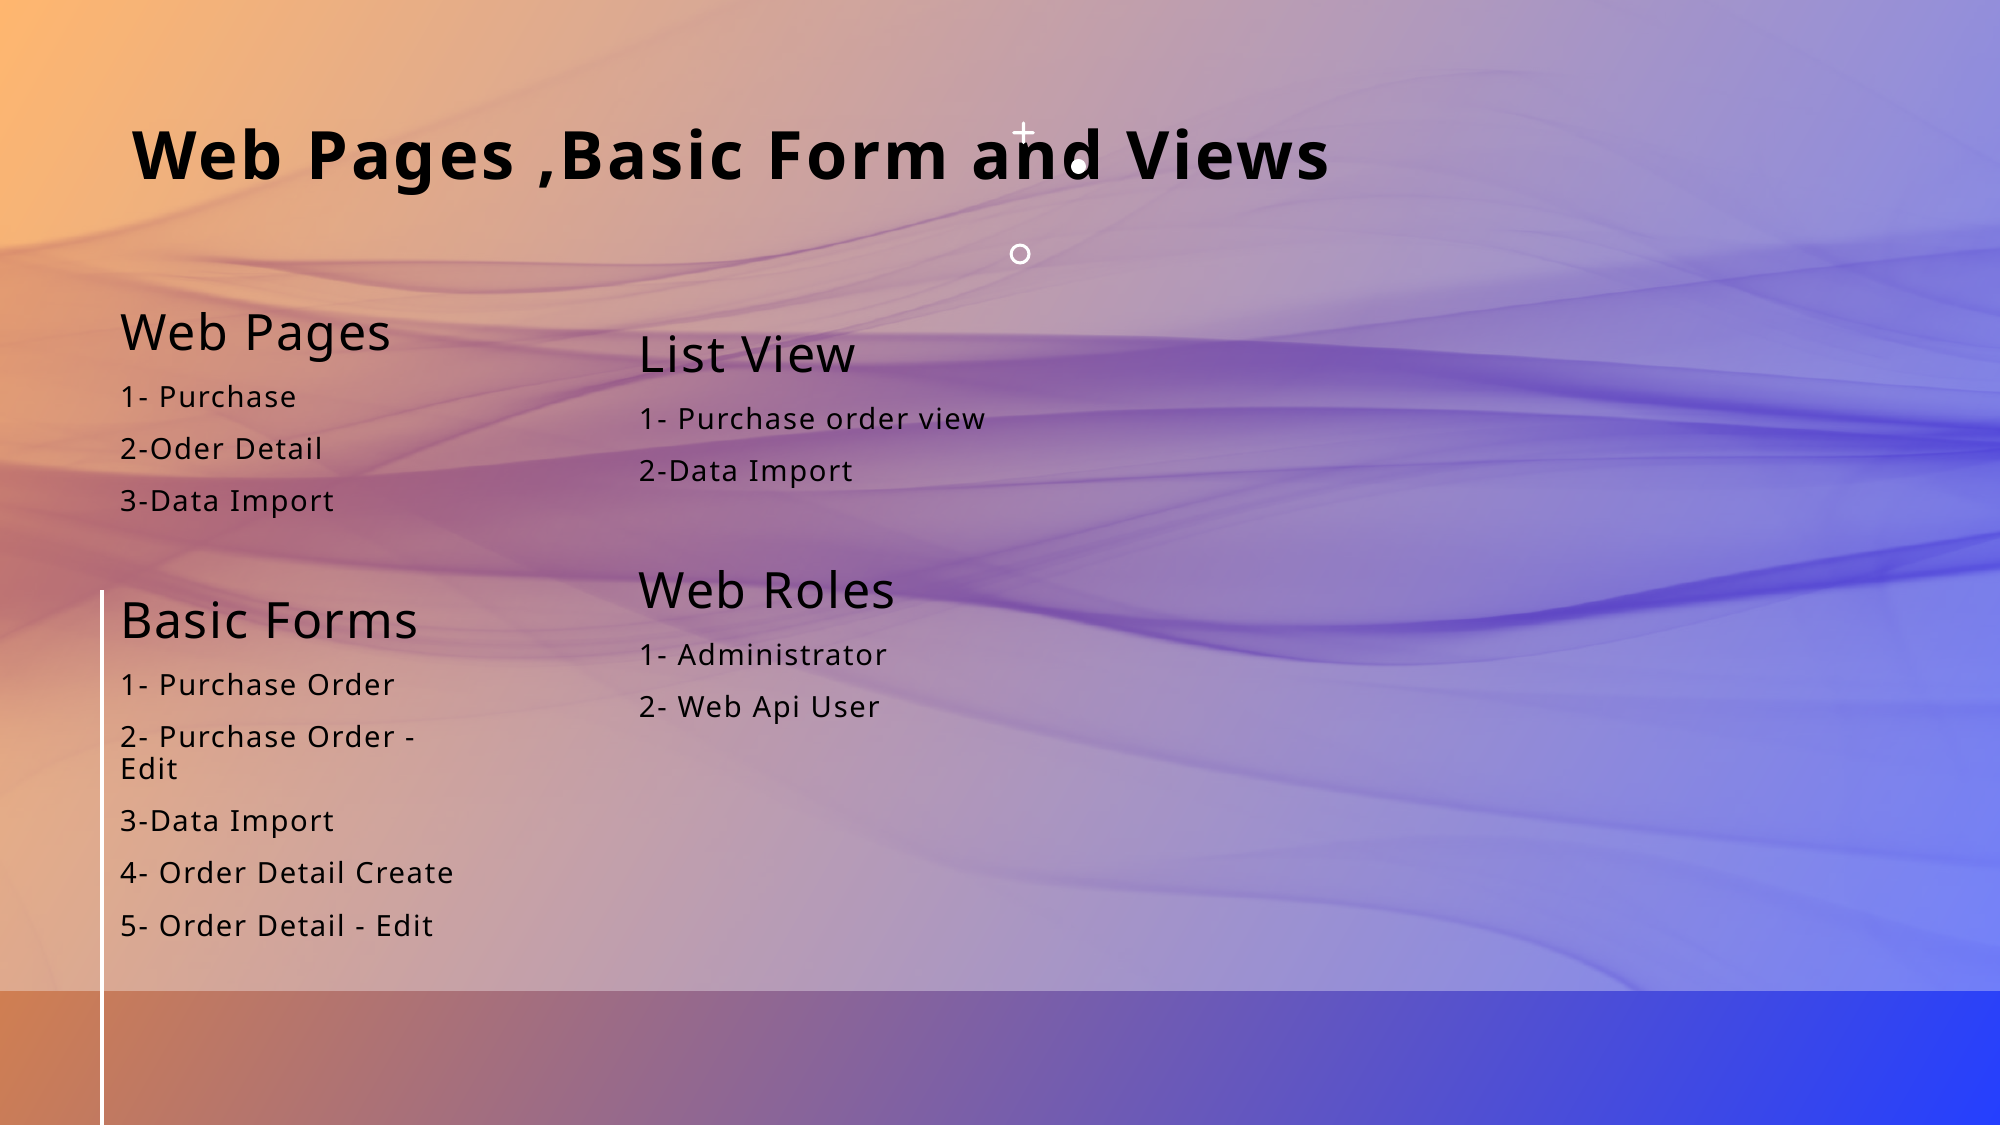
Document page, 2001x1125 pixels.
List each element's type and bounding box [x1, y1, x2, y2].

text_box [0, 991, 100, 1125]
picture [0, 0, 2000, 991]
text_box [104, 991, 2000, 1125]
